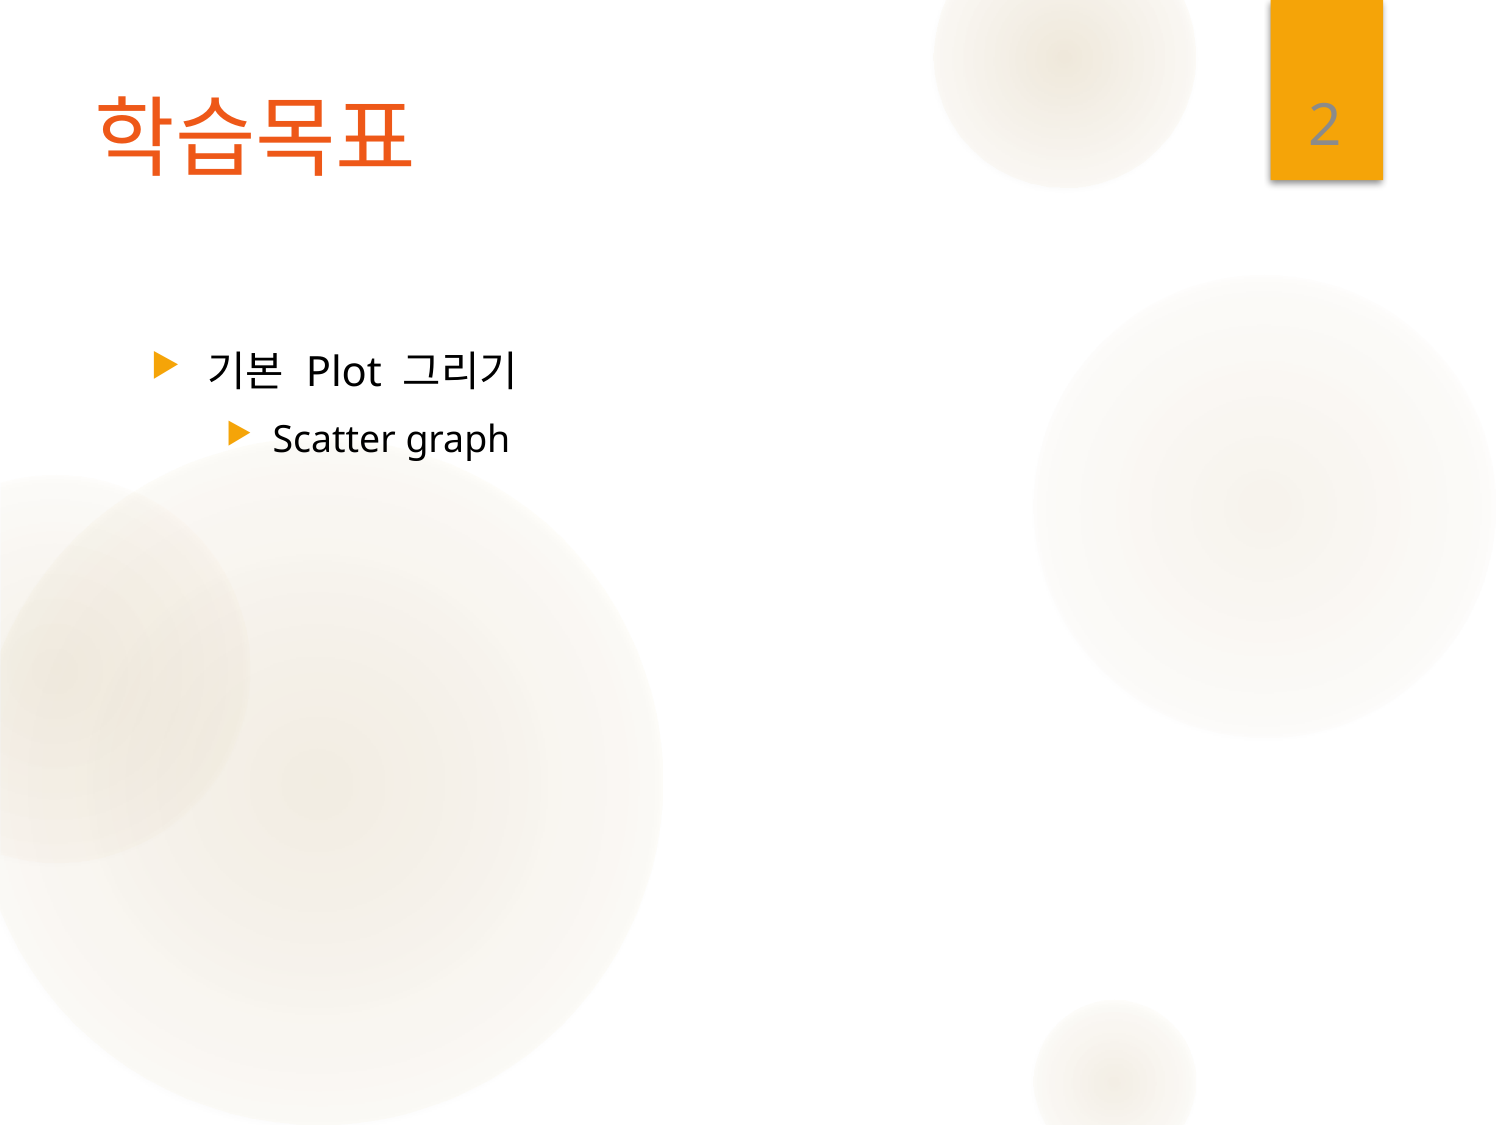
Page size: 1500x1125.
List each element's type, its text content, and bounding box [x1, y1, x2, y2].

list 기본 Plot 그리기 Scatter graph [135, 336, 1237, 1025]
title 학습목표 [79, 74, 1237, 304]
slide_number 2 [1273, 48, 1378, 175]
